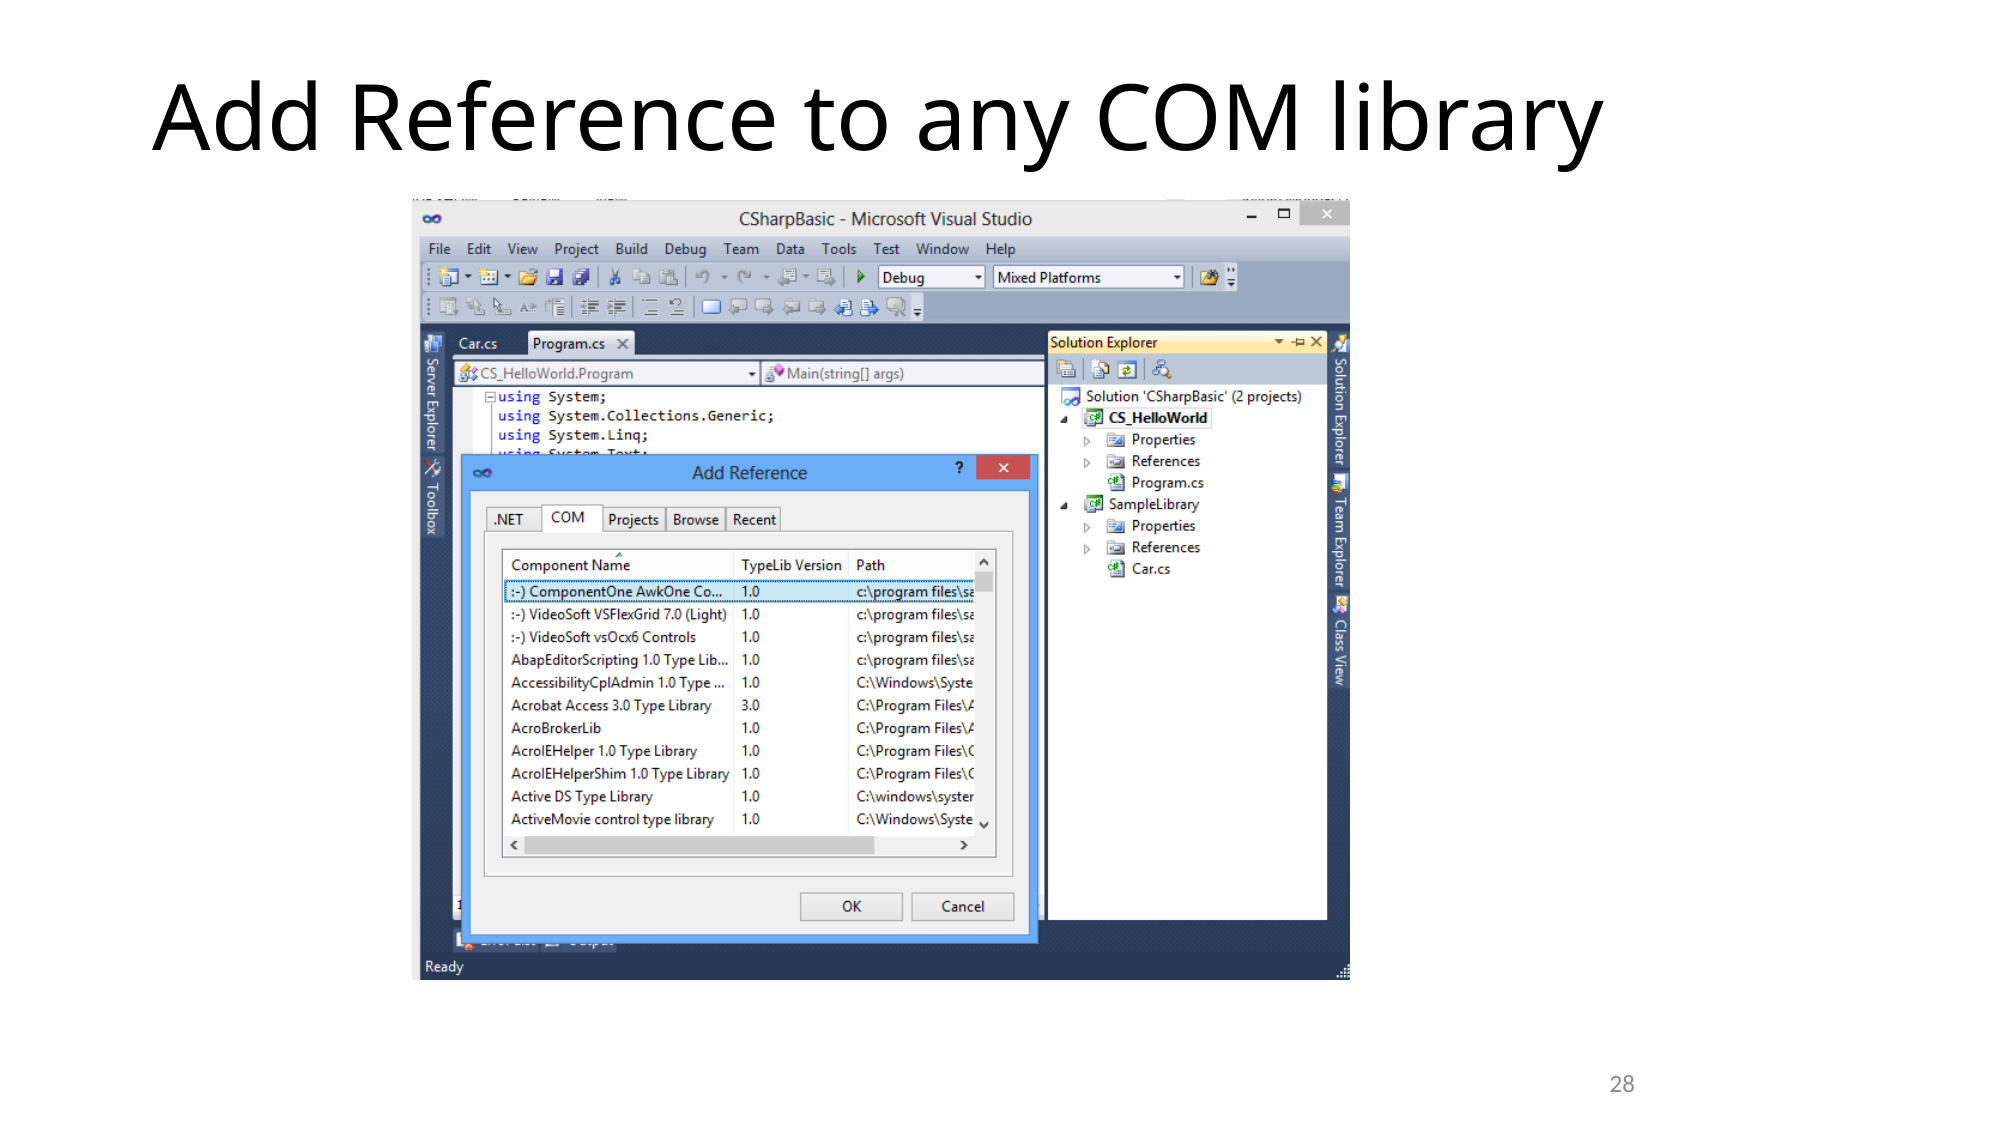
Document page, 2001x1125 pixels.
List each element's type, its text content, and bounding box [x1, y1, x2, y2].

slide_number 28 [1299, 1052, 1650, 1113]
title Add Reference to any COM library [137, 59, 1867, 182]
picture [412, 199, 1350, 980]
